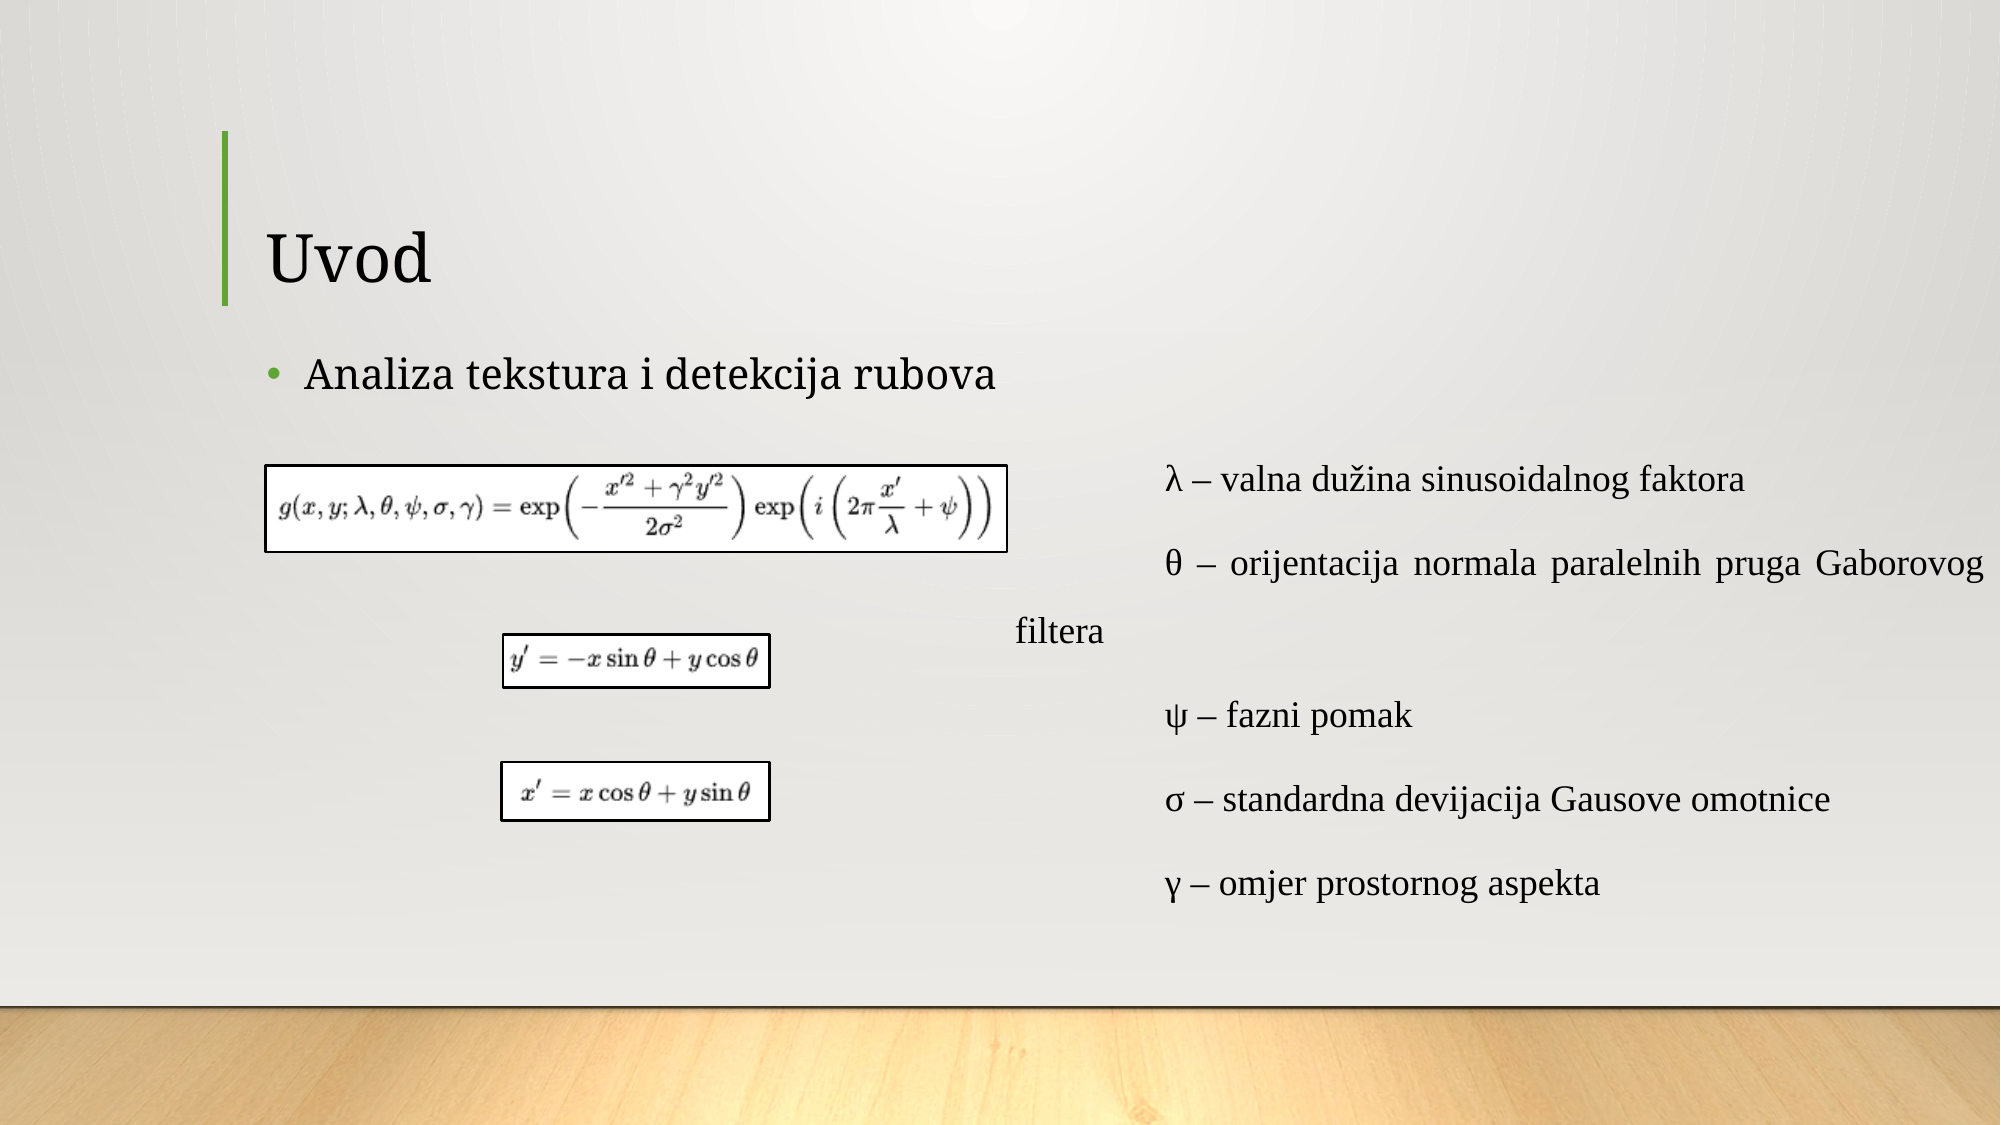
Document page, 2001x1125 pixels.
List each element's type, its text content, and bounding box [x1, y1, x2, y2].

picture [504, 635, 769, 687]
picture [502, 762, 769, 820]
list Analiza tekstura i detekcija rubova [251, 330, 1814, 897]
picture [0, 1006, 2000, 1125]
picture [266, 466, 1007, 552]
title Uvod [251, 131, 1814, 305]
text_box λ – valna dužina sinusoidalnog faktora θ – orijentacija normala paralelnih pruga Gaborovog filtera ψ – fazni pomak σ – standardna devijacija Gausove omotnice γ – omjer prostornog aspekta [999, 424, 2000, 911]
